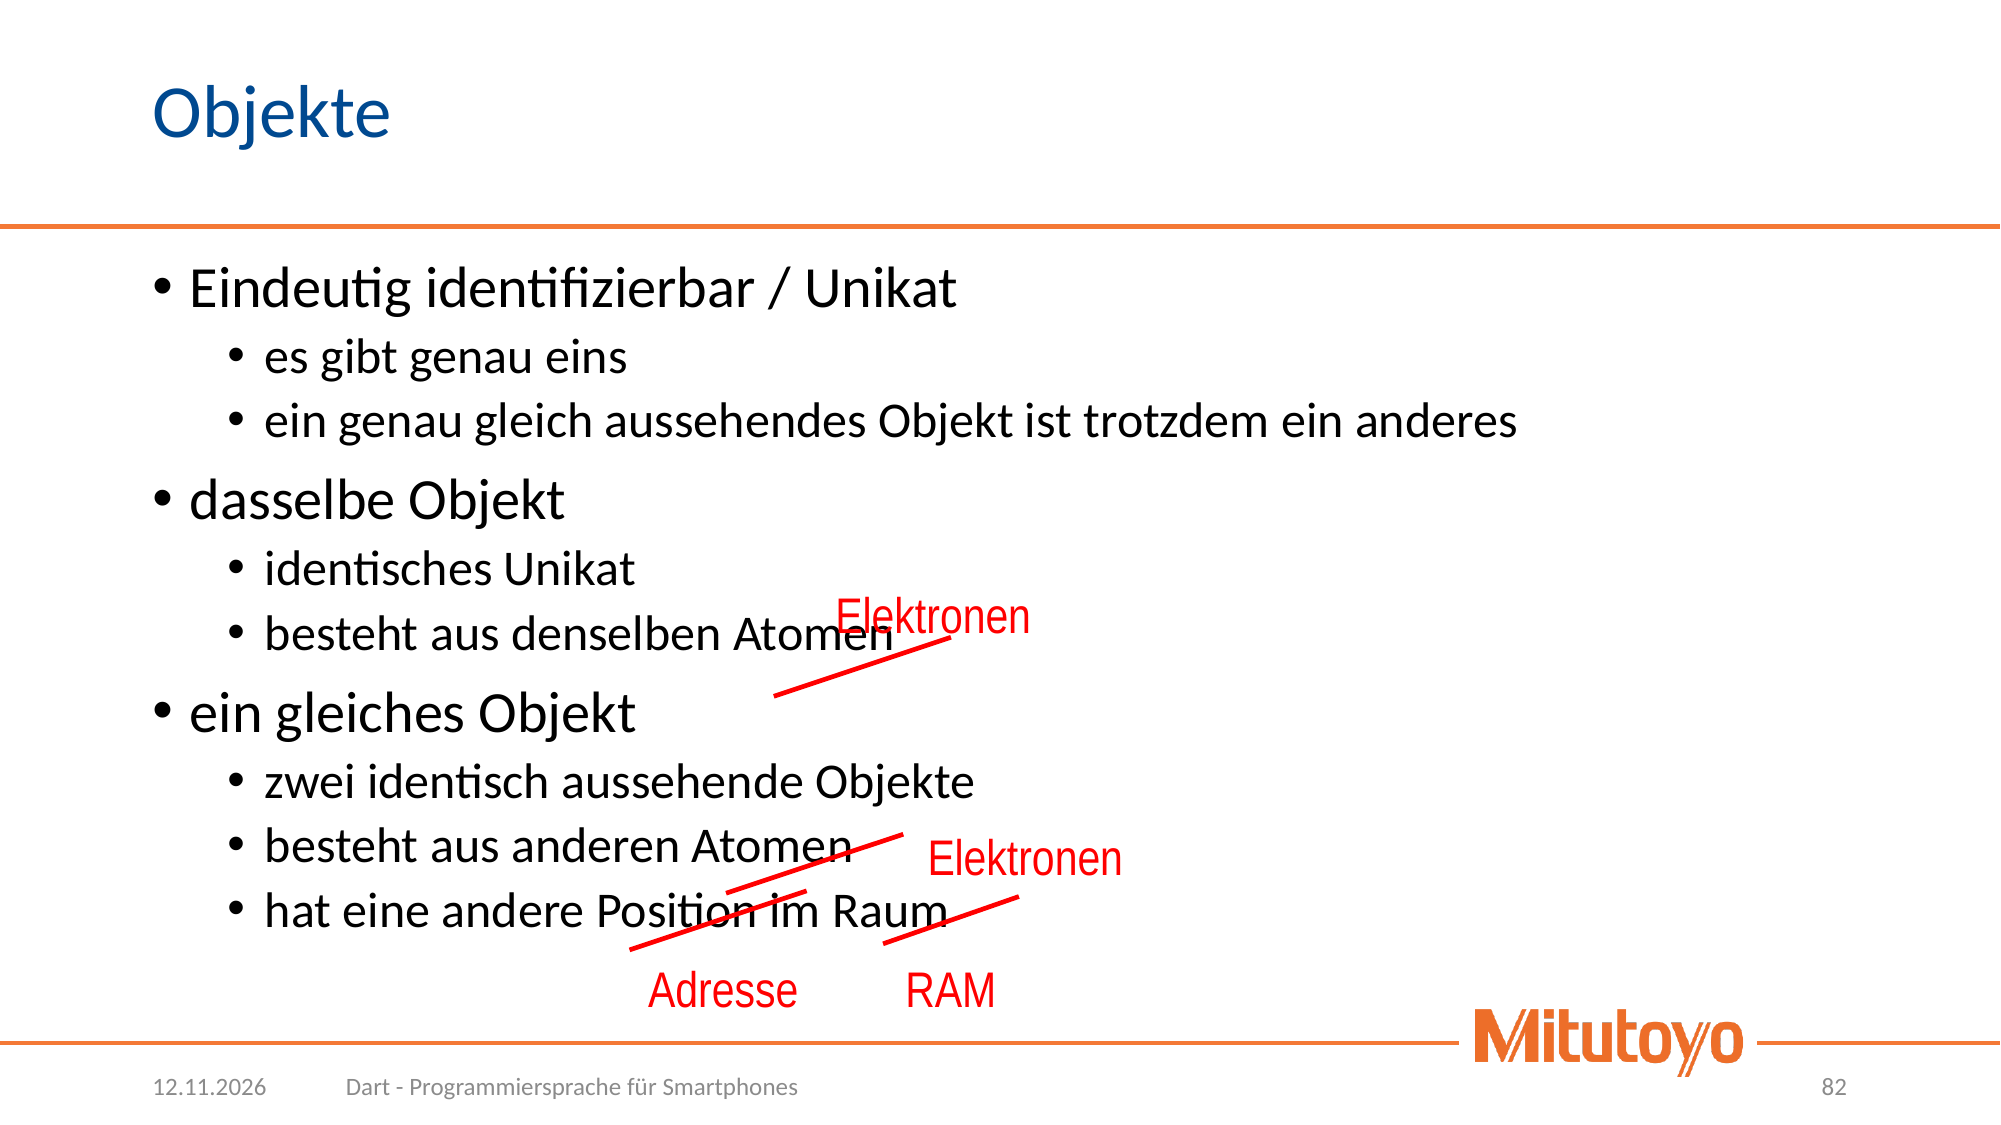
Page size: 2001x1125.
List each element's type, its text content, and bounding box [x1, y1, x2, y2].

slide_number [137, 1055, 313, 1116]
picture [1475, 1012, 1744, 1077]
list Eindeutig identifizierbar / Unikat es gibt genau eins ein genau gleich aussehendes Objekt ist trotzdem ein anderes dasselbe Objekt identisches Unikat besteht aus denselben Atomen ein gleiches Objekt zwei identisch aussehende Objekte besteht aus anderen Atomen hat eine andere Position im Raum [137, 249, 1863, 1012]
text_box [629, 890, 807, 950]
slide_number 82 [1743, 1055, 1863, 1116]
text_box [883, 896, 1019, 944]
text_box Elektronen [912, 817, 1139, 893]
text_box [773, 637, 951, 697]
text_box Adresse [633, 949, 814, 1025]
text_box RAM [890, 949, 1012, 1025]
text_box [725, 834, 904, 894]
title Objekte [137, 24, 1863, 203]
footer Dart - Programmiersprache für Smartphones [330, 1055, 1721, 1116]
text_box Elektronen [820, 575, 1047, 651]
